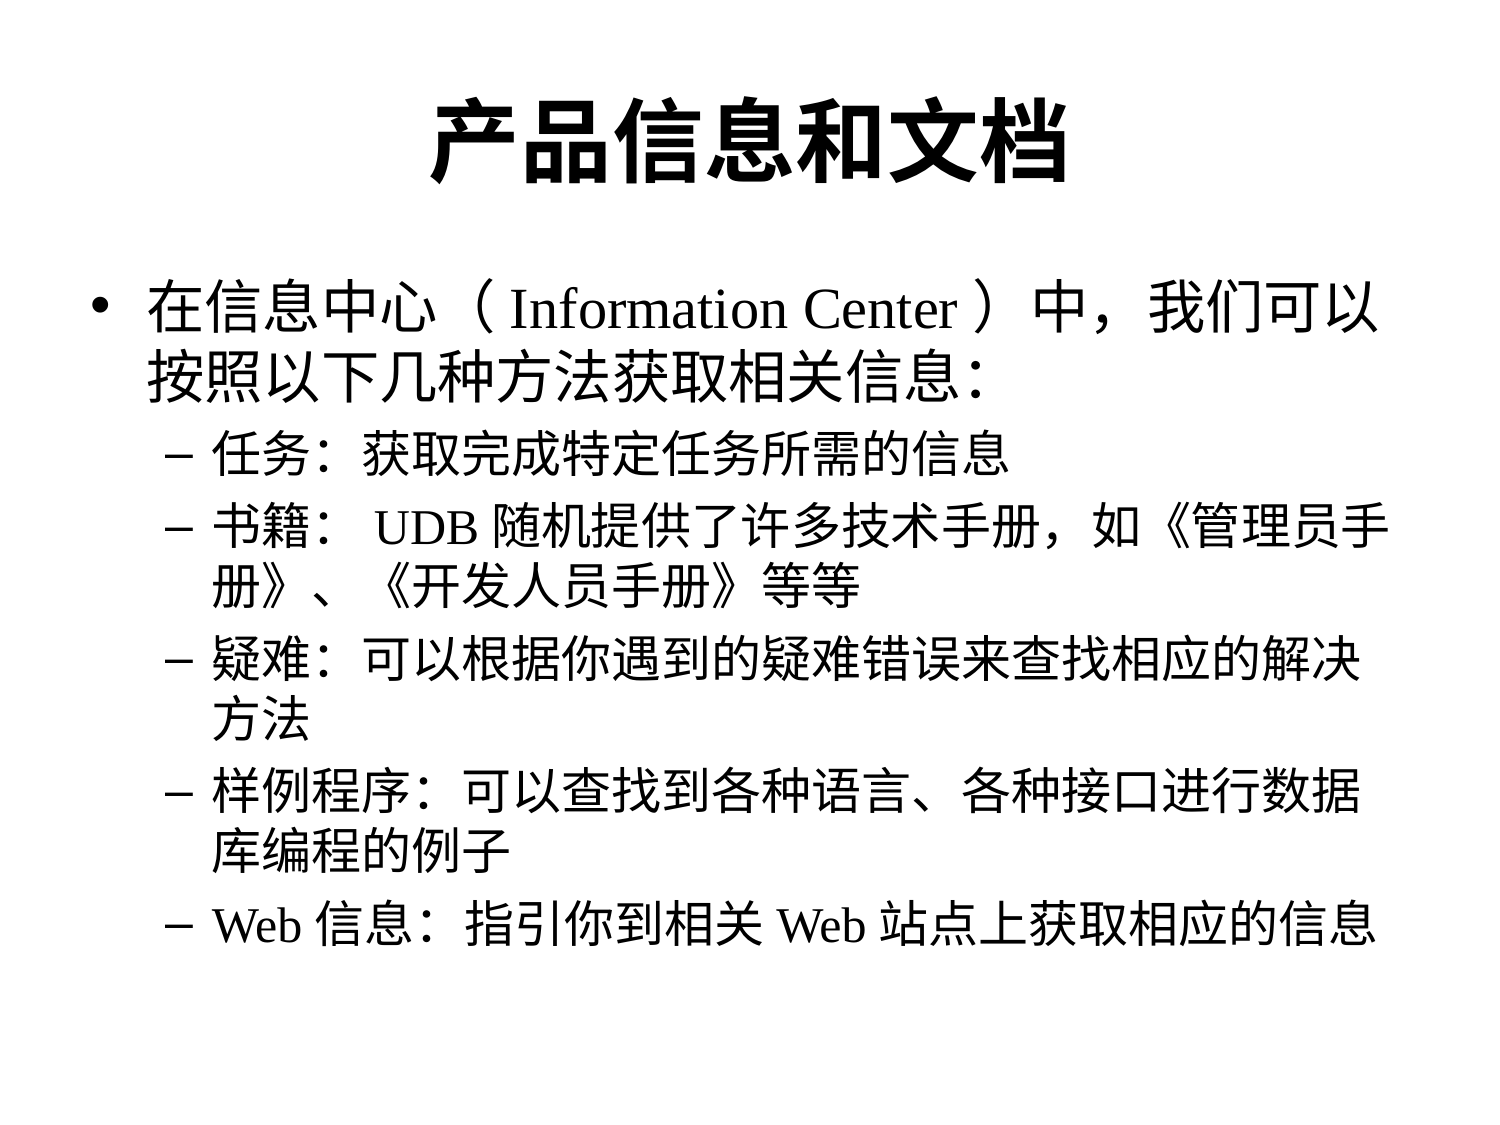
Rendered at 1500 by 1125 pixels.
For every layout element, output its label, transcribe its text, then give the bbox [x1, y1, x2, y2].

title 产品信息和文档 [75, 45, 1425, 233]
list 在信息中心（Information Center）中，我们可以按照以下几种方法获取相关信息： 任务：获取完成特定任务所需的信息 书籍：UDB随机提供了许多技术手册，如《管理员手册》、《开发人员手册》等等 疑难：可以根据你遇到的疑难错误来查找相应的解决方法 样例程序：可以查找到各种语言、各种接口进行数据库编程的例子 Web信息：指引你到相关Web站点上获取相应的信息 [75, 262, 1425, 1005]
